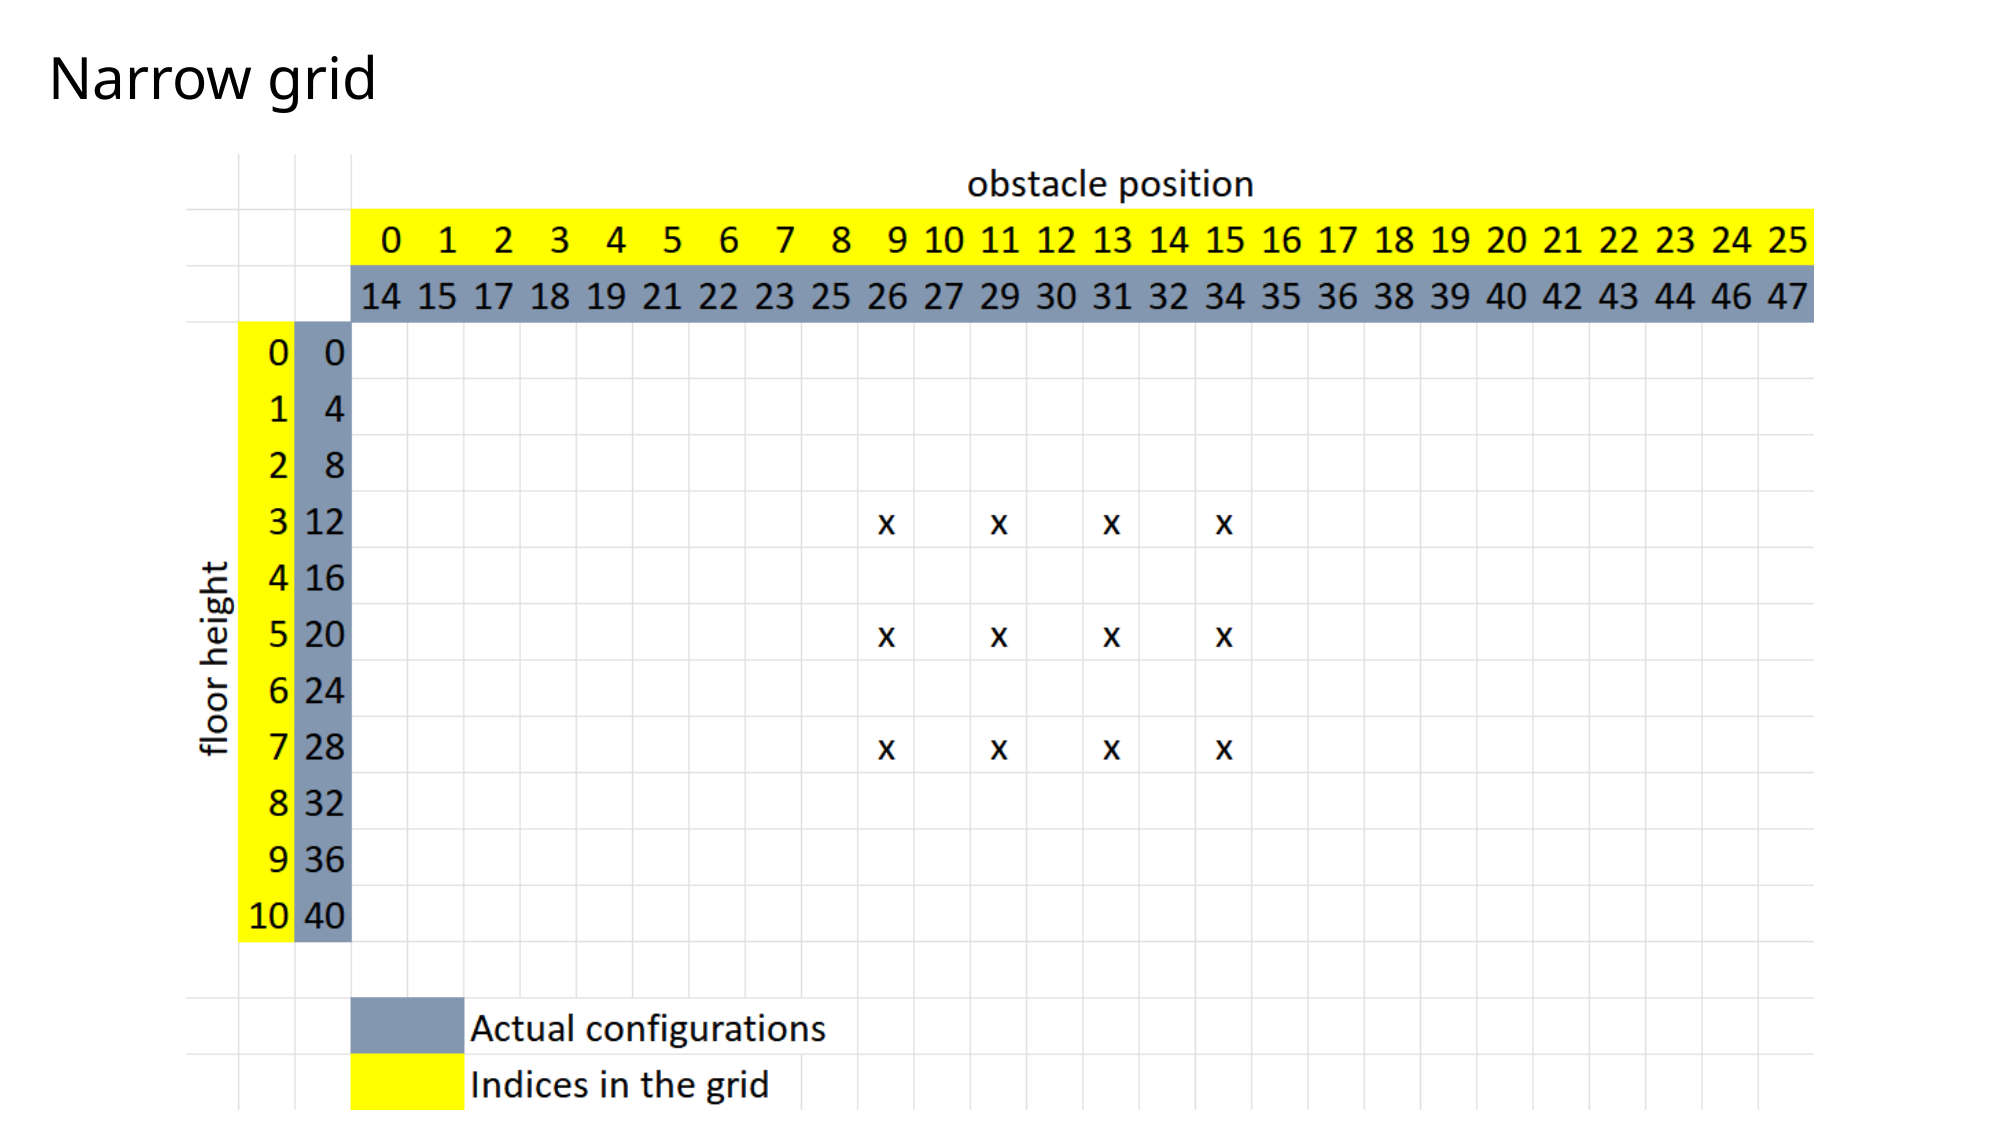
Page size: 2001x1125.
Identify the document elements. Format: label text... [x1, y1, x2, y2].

title Narrow grid [33, 42, 1719, 176]
picture [185, 154, 1814, 1110]
